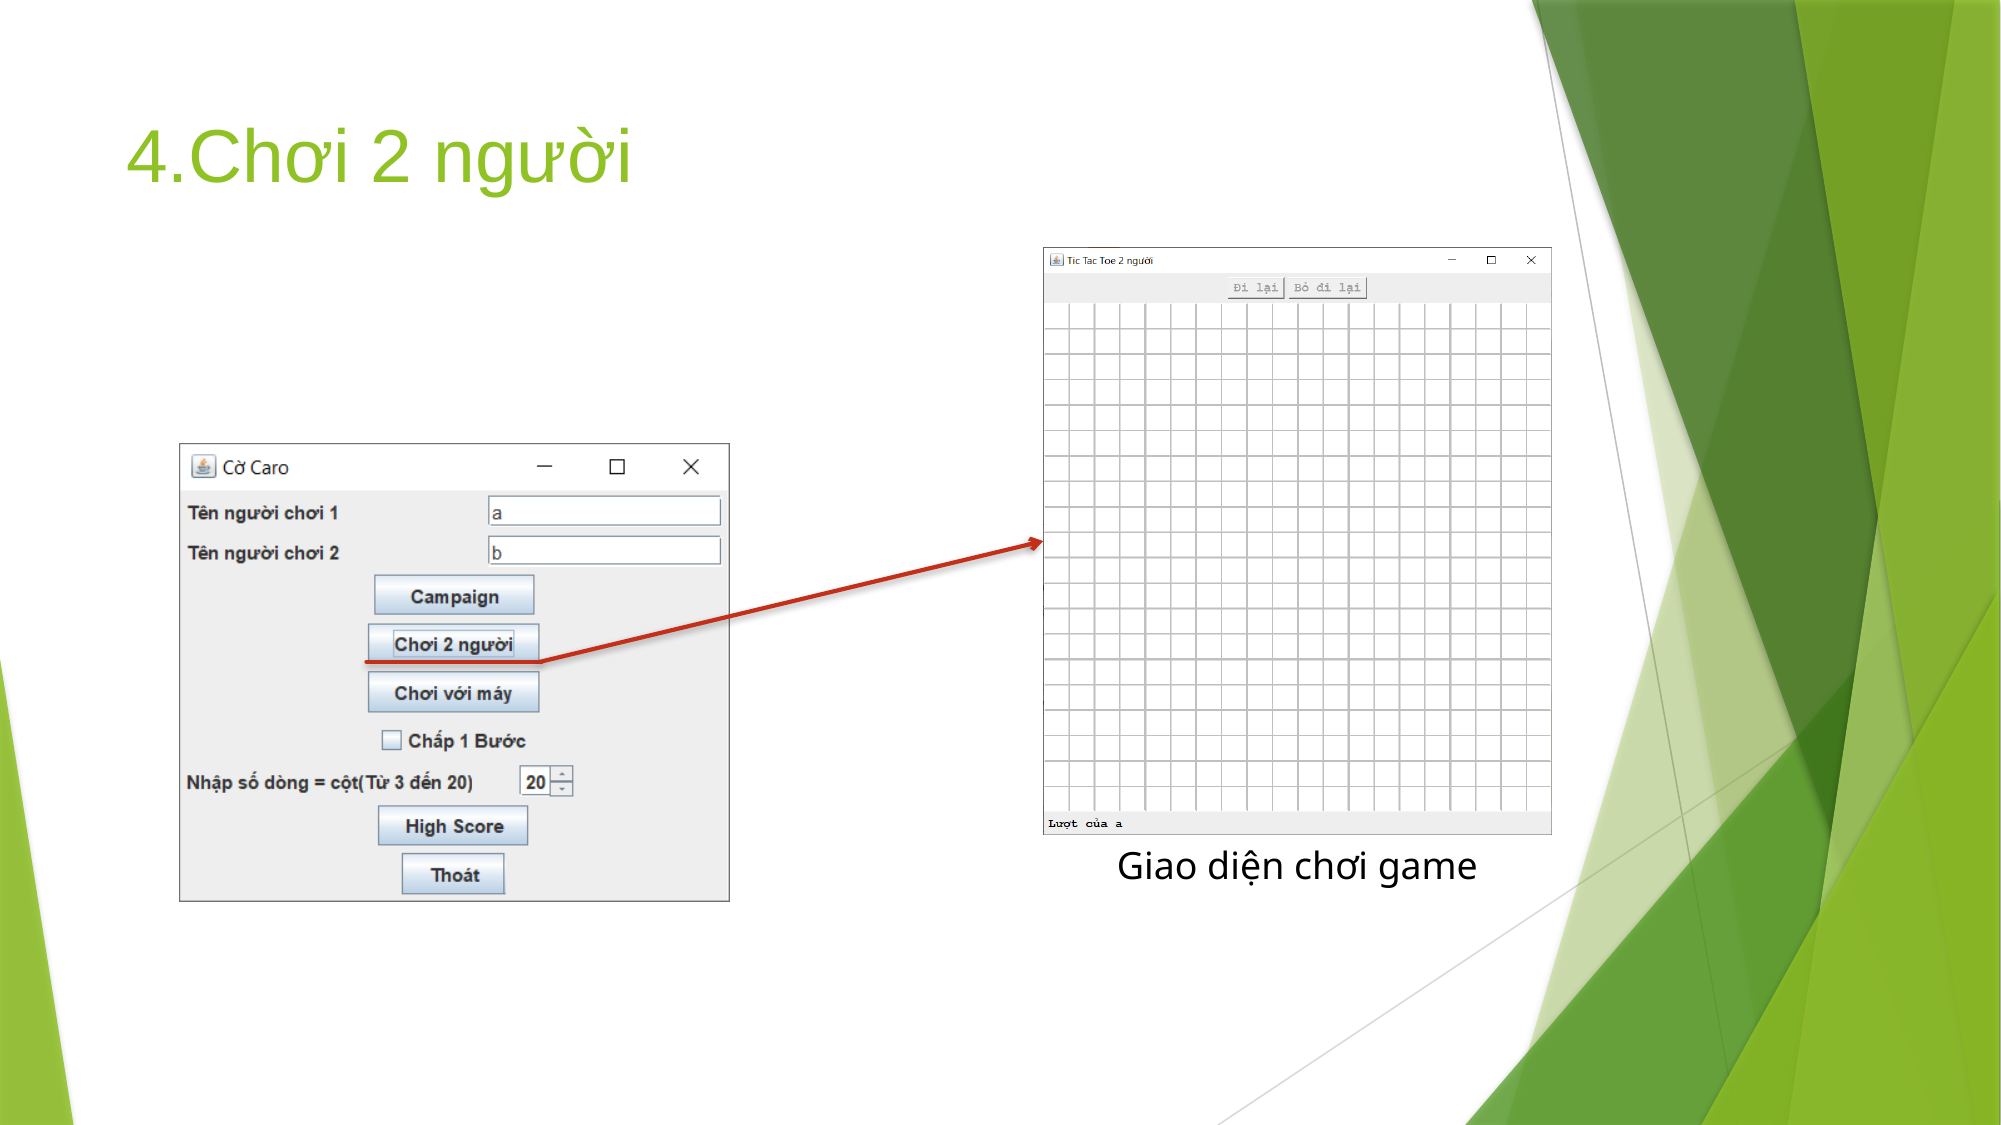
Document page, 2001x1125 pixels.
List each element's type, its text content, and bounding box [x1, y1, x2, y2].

text_box Giao diện chơi game [1088, 843, 1508, 895]
title 4.Chơi 2 người [111, 99, 1522, 317]
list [1042, 246, 1553, 836]
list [178, 443, 730, 902]
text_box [539, 540, 1037, 663]
